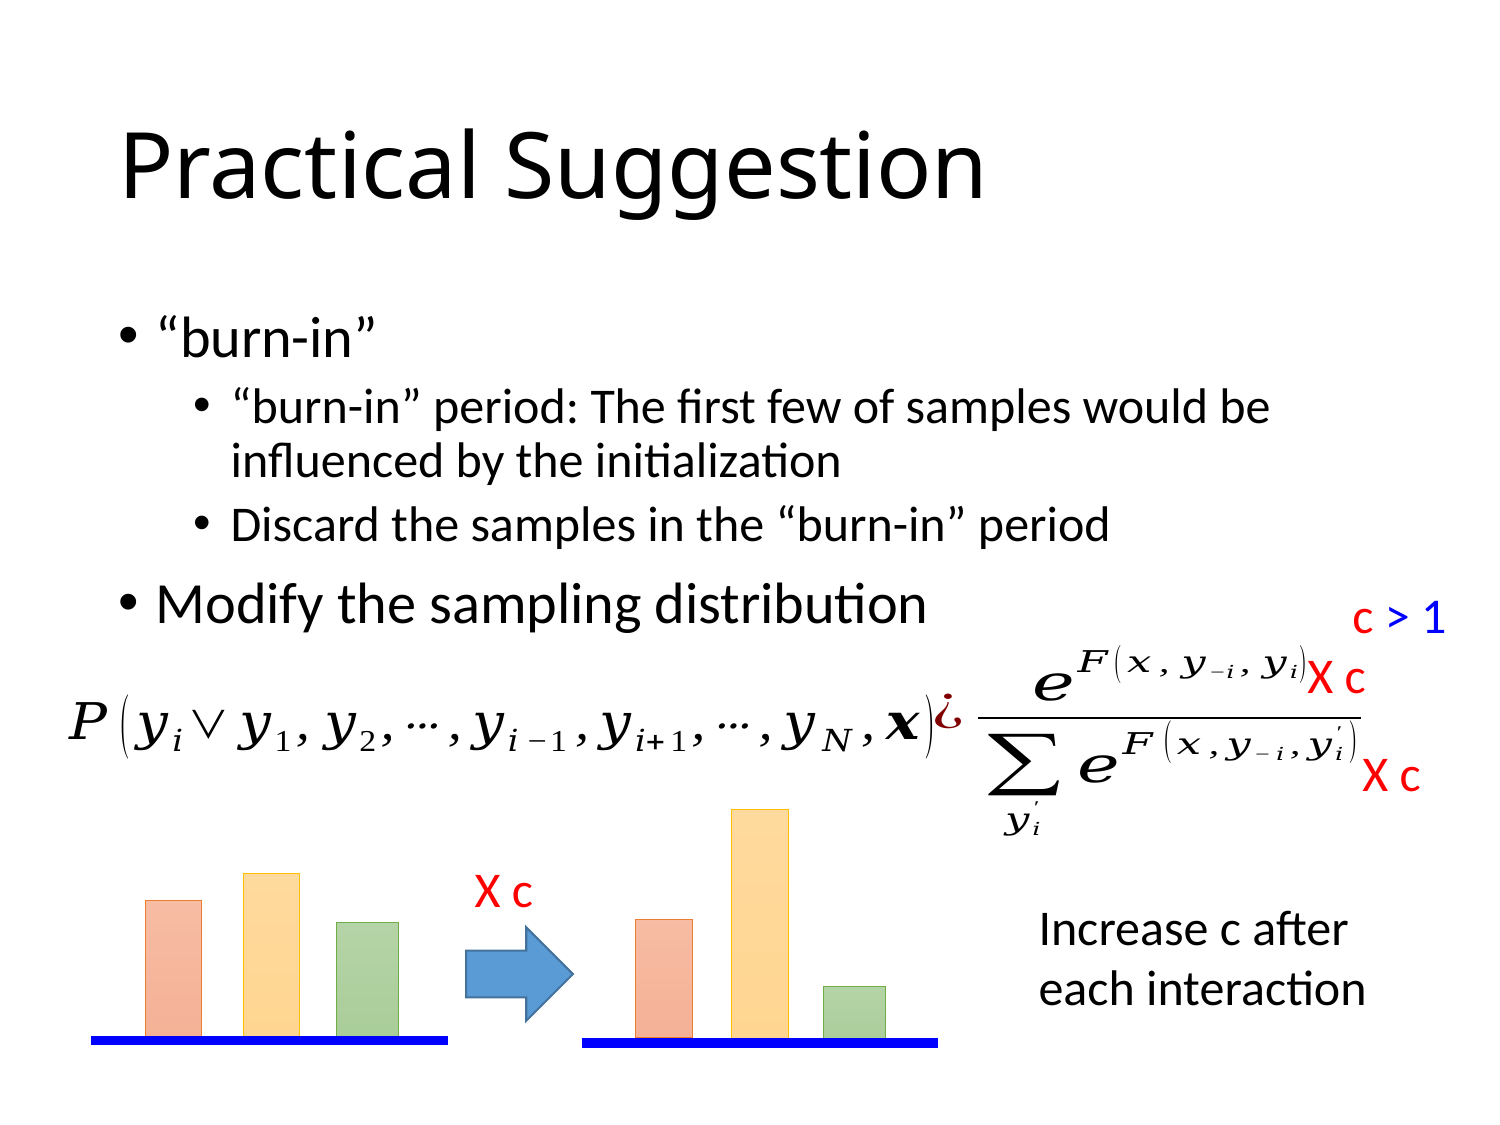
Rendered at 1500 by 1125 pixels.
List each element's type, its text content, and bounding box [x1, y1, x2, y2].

text_box X c [1292, 636, 1403, 712]
text_box Increase c after each interaction [1023, 887, 1408, 1023]
text_box [635, 919, 693, 1038]
text_box [243, 873, 300, 1036]
text_box [465, 925, 575, 1024]
list “burn-in” “burn-in” period: The first few of samples would be influenced by the initialization Discard the samples in the “burn-in” period Modify the sampling distribution [103, 299, 1397, 1014]
text_box c > 1 [1323, 576, 1476, 652]
title Practical Suggestion [103, 59, 1397, 278]
text_box [336, 922, 399, 1036]
text_box [823, 986, 886, 1038]
text_box [731, 809, 789, 1038]
text_box X c [1347, 734, 1457, 810]
text_box X c [459, 849, 570, 925]
text_box [145, 900, 202, 1036]
